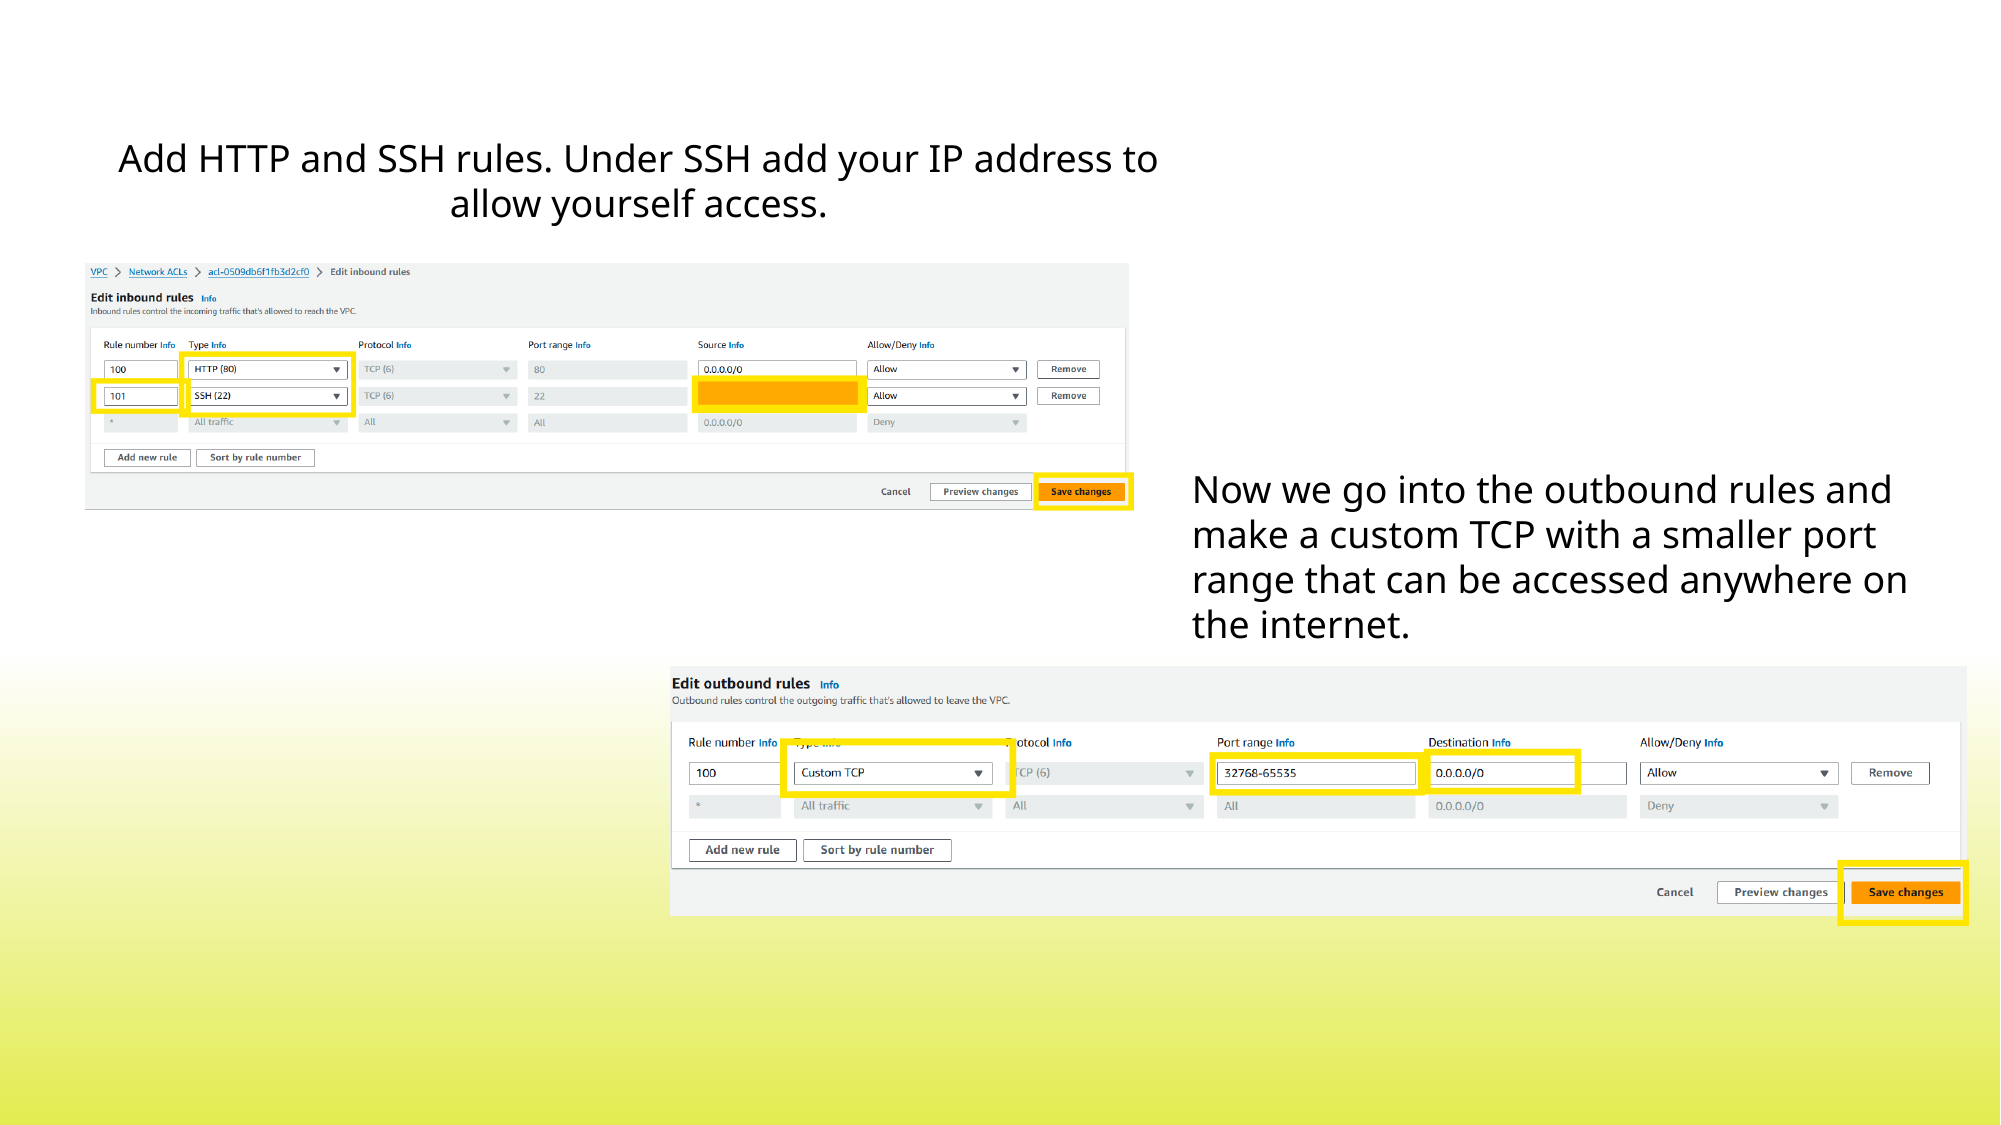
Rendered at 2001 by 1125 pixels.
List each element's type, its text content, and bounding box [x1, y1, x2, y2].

picture [85, 263, 1134, 511]
text_box Now we go into the outbound rules and make a custom TCP with a smaller port range that can be accessed anywhere on the internet. [1177, 458, 1969, 653]
text_box Add HTTP and SSH rules. Under SSH add your IP address to allow yourself access. [85, 127, 1194, 233]
picture [670, 666, 1969, 926]
